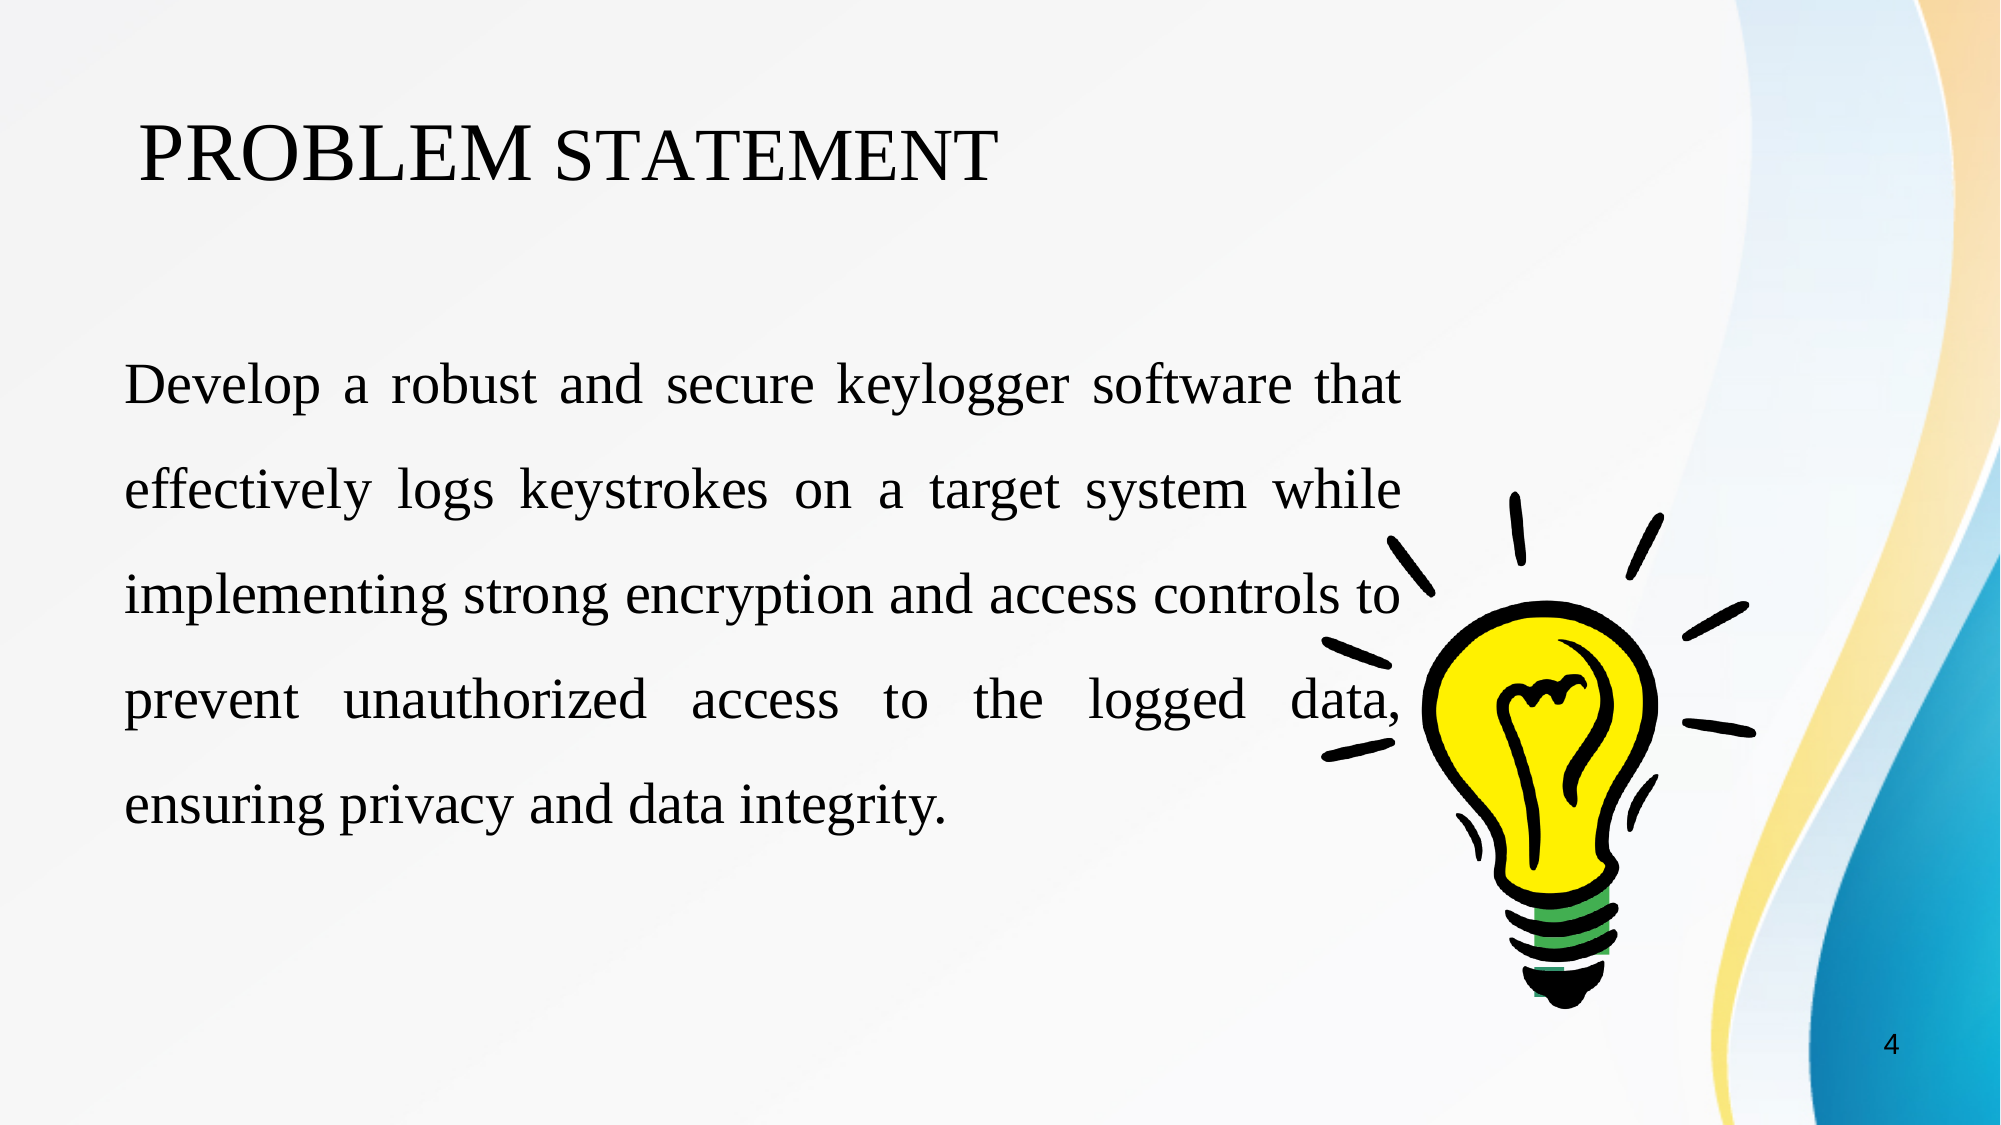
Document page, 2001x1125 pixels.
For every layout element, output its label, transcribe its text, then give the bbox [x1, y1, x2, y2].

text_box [1310, 481, 1765, 1016]
slide_number 4 [1433, 1024, 1900, 1125]
picture [0, 0, 2001, 1125]
title PROBLEM STATEMENT [136, 94, 1088, 286]
text_box Develop a robust and secure keylogger software that effectively logs keystrokes on a target system while implementing strong encryption and access controls to prevent unauthorized access to the logged data, ensuring privacy and data integrity. [109, 302, 1418, 913]
